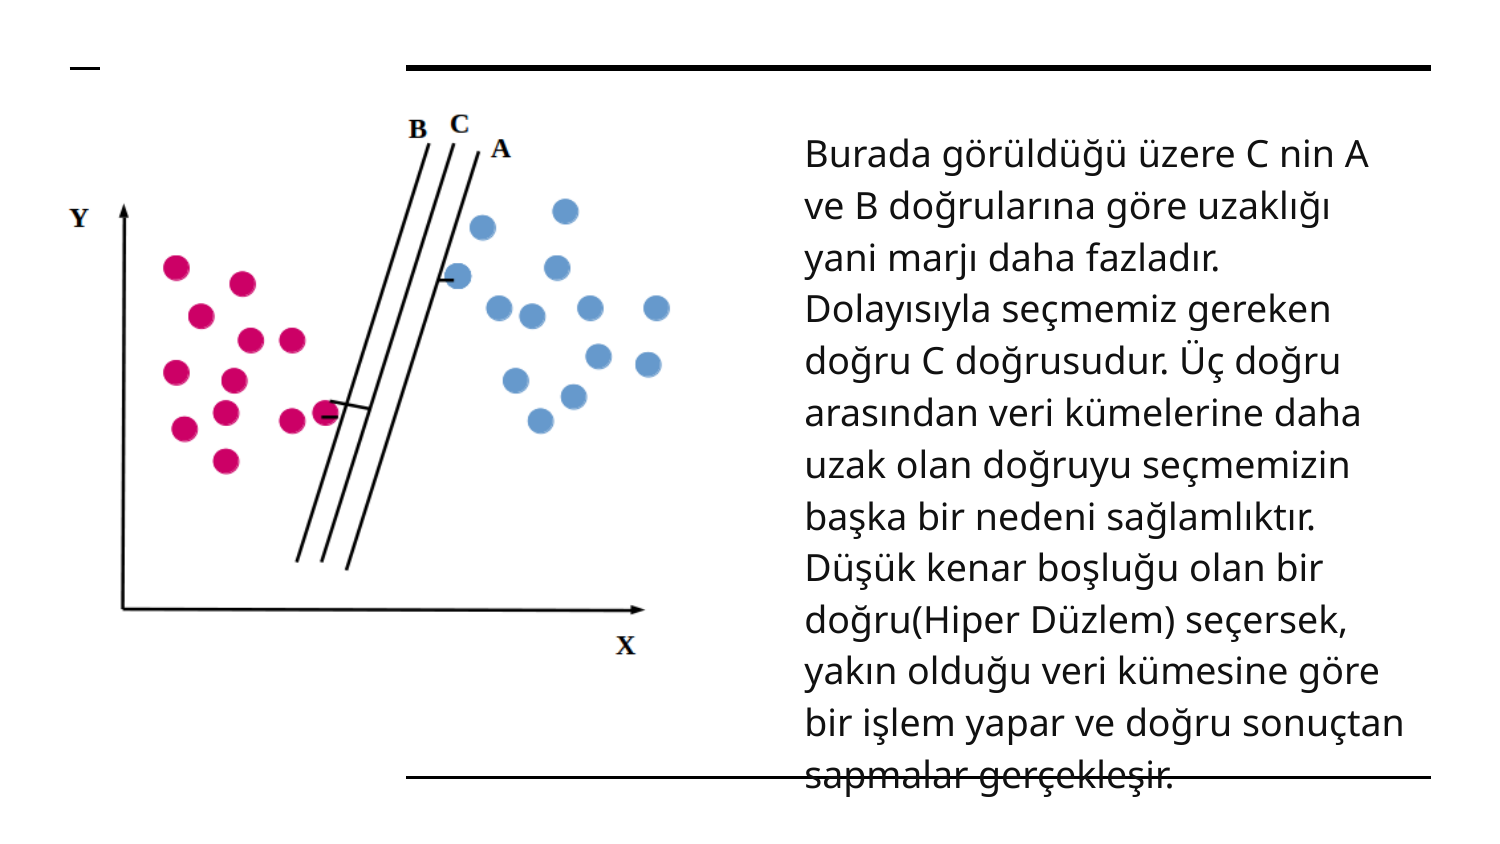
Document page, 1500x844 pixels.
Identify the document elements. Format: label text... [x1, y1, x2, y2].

list Burada görüldüğü üzere C nin A ve B doğrularına göre uzaklığı yani marjı daha fazladır. Dolayısıyla seçmemiz gereken doğru C doğrusudur. Üç doğru arasından veri kümelerine daha uzak olan doğruyu seçmemizin başka bir nedeni sağlamlıktır. Düşük kenar boşluğu olan bir doğru(Hiper Düzlem) seçersek, yakın olduğu veri kümesine göre bir işlem yapar ve doğru sonuçtan sapmalar gerçekleşir. [789, 108, 1429, 730]
picture [24, 89, 759, 679]
